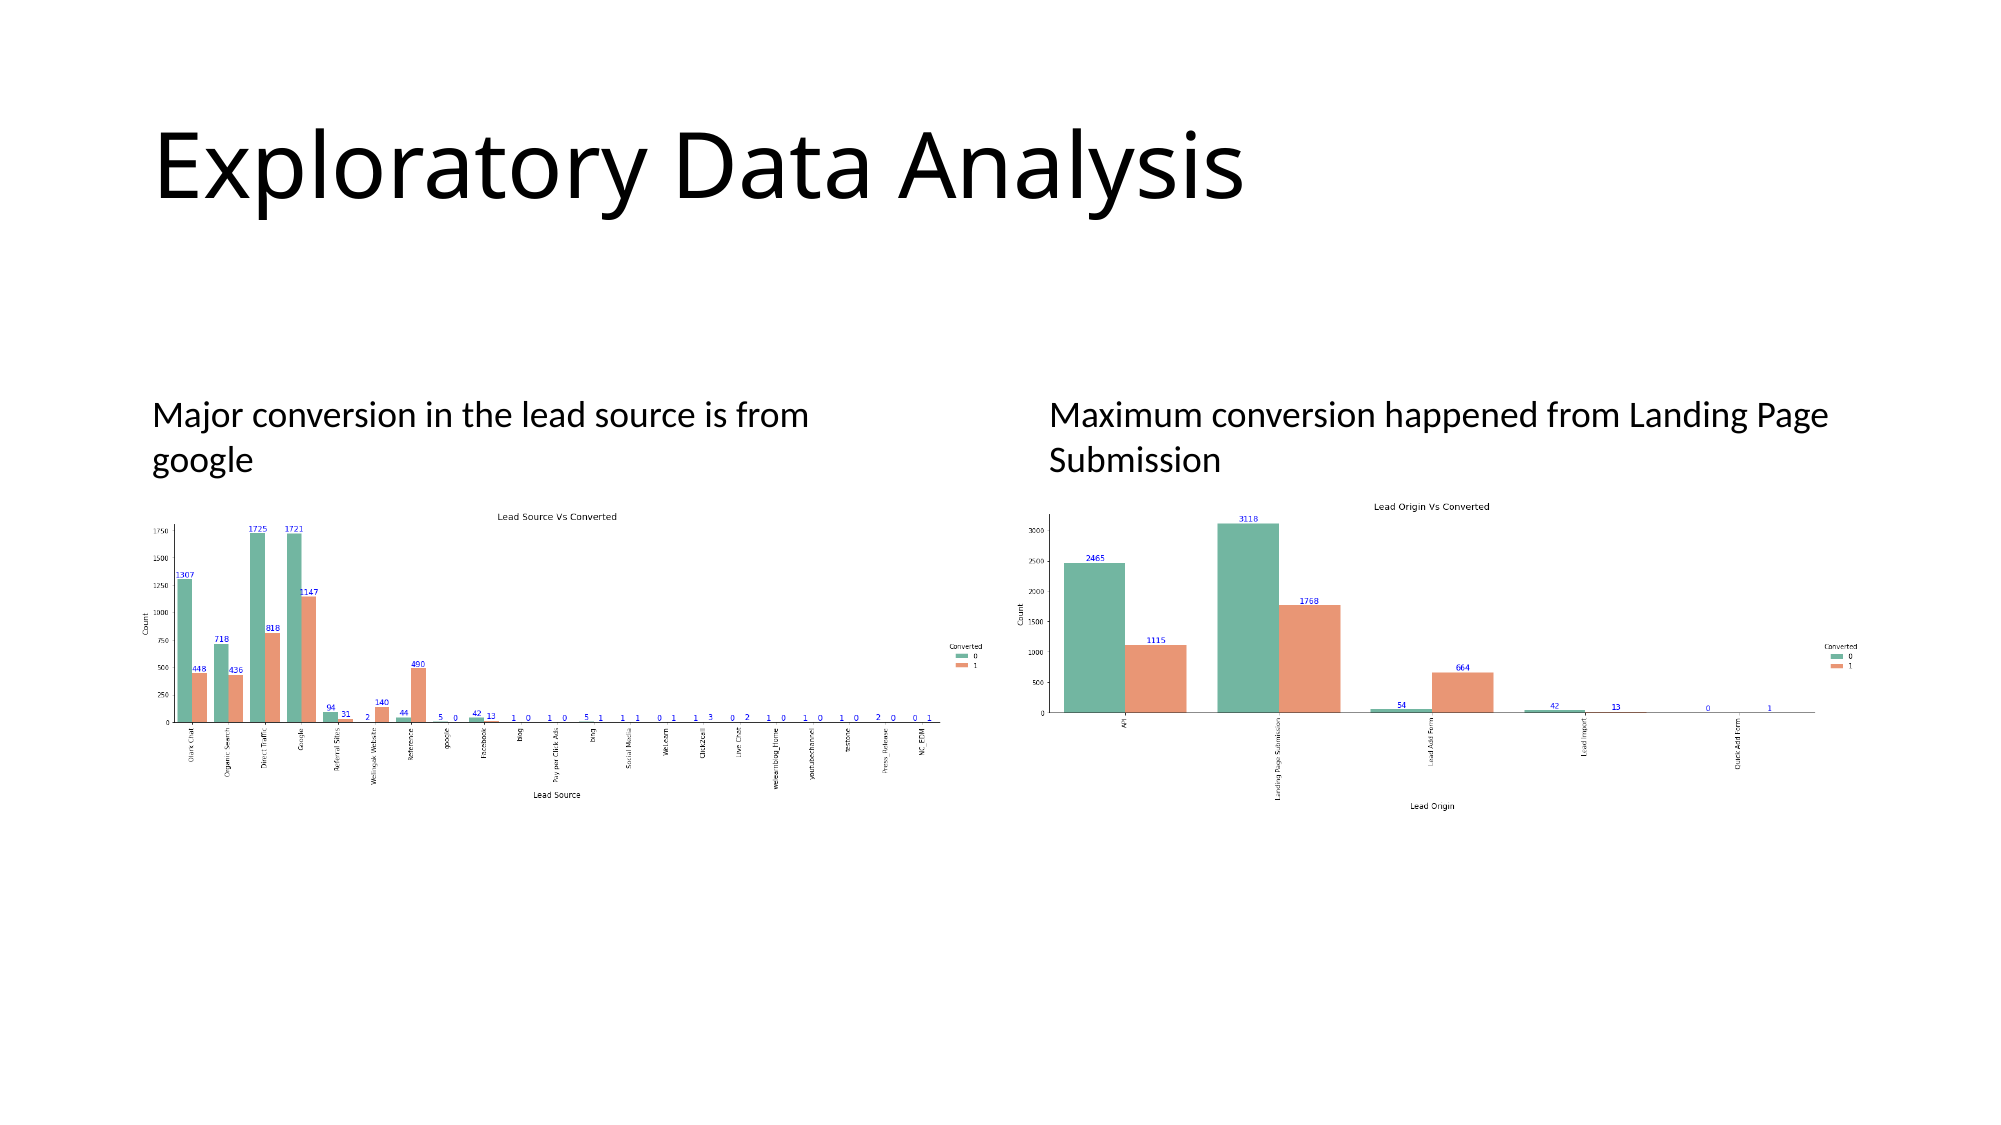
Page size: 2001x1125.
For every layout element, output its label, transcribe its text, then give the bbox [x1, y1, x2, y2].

title Exploratory Data Analysis [137, 59, 1863, 278]
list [137, 508, 988, 804]
text_box Maximum conversion happened from Landing Page Submission [1034, 383, 1954, 488]
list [1012, 498, 1863, 815]
text_box Major conversion in the lead source is from google [137, 383, 935, 488]
